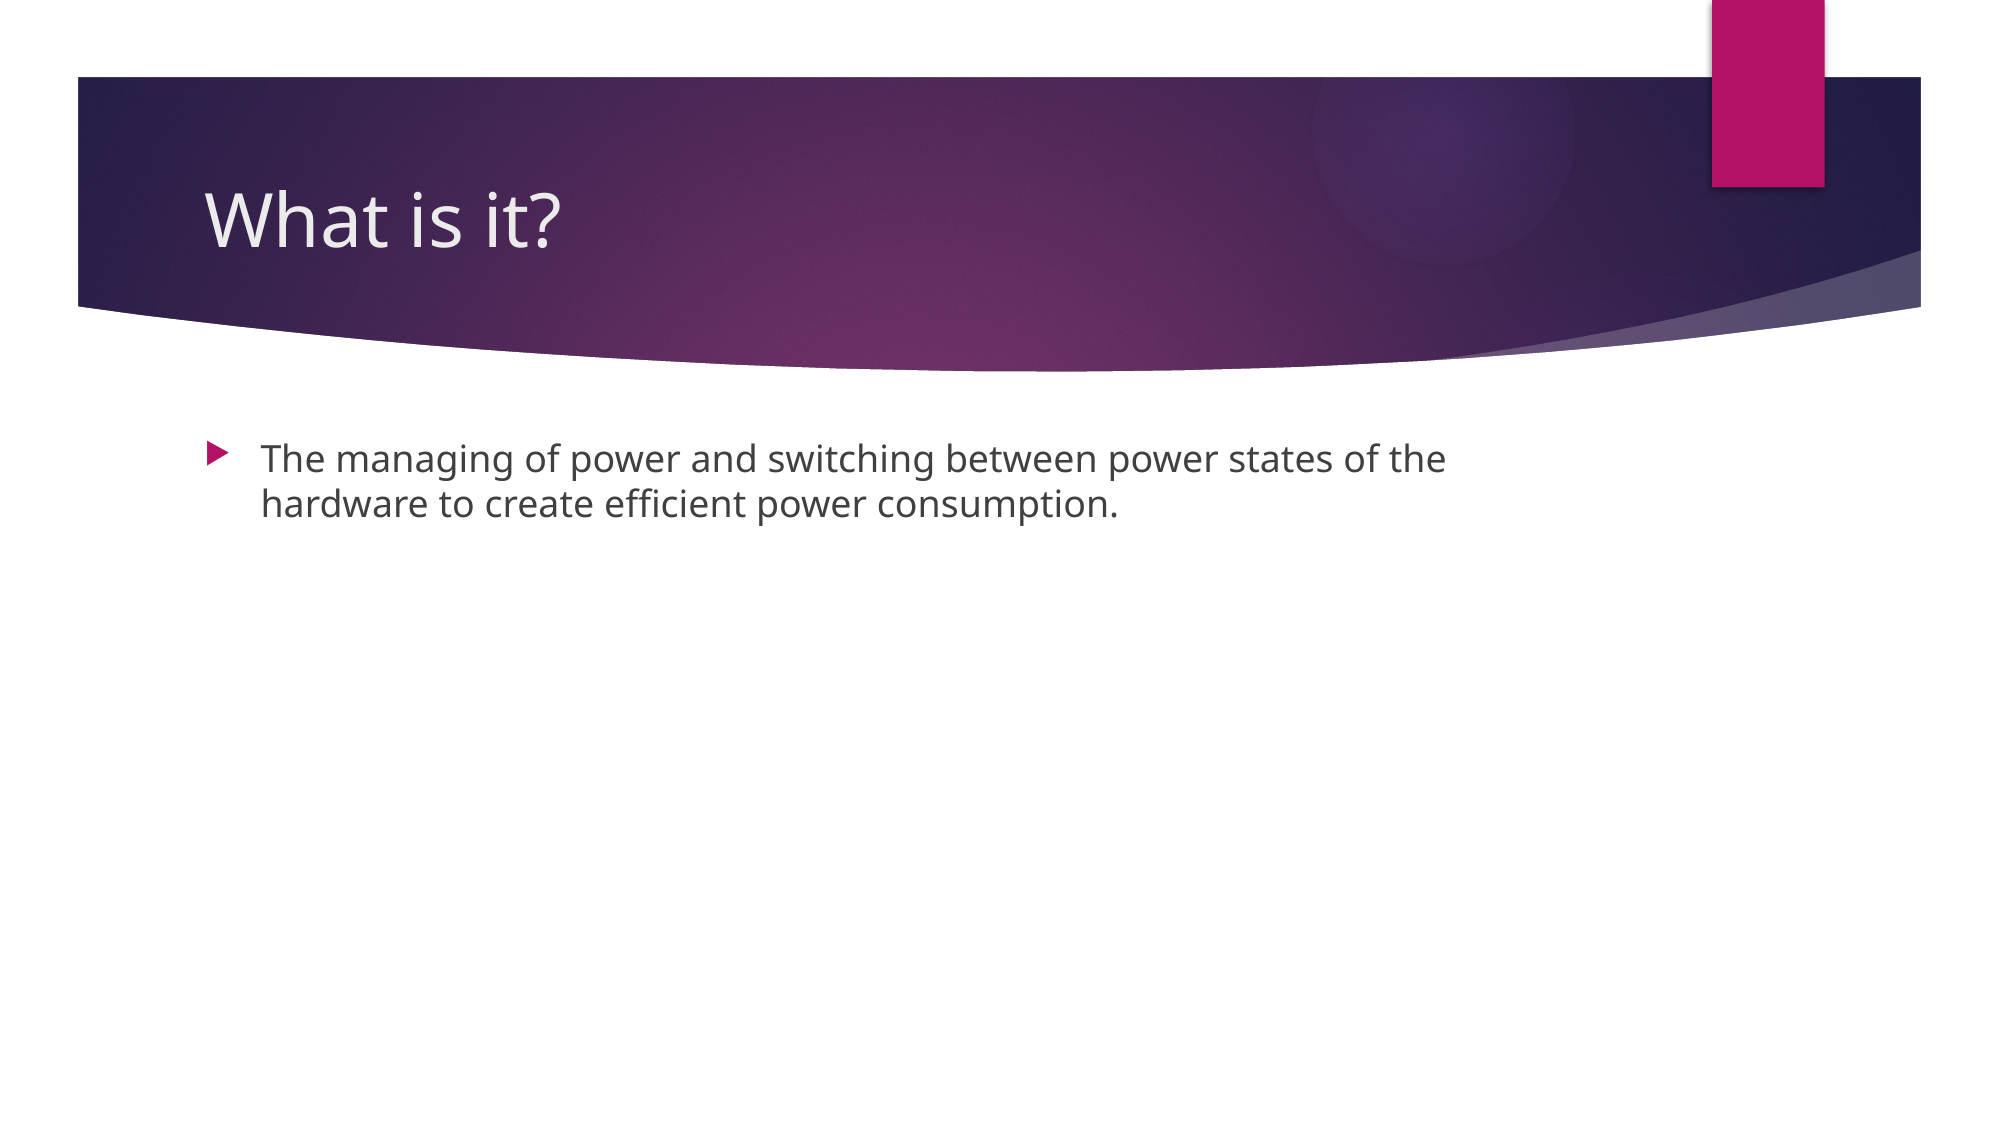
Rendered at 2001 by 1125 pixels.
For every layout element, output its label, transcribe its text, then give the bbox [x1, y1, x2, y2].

title What is it? [189, 159, 1627, 276]
list The managing of power and switching between power states of the hardware to create efficient power consumption. [189, 427, 1638, 988]
